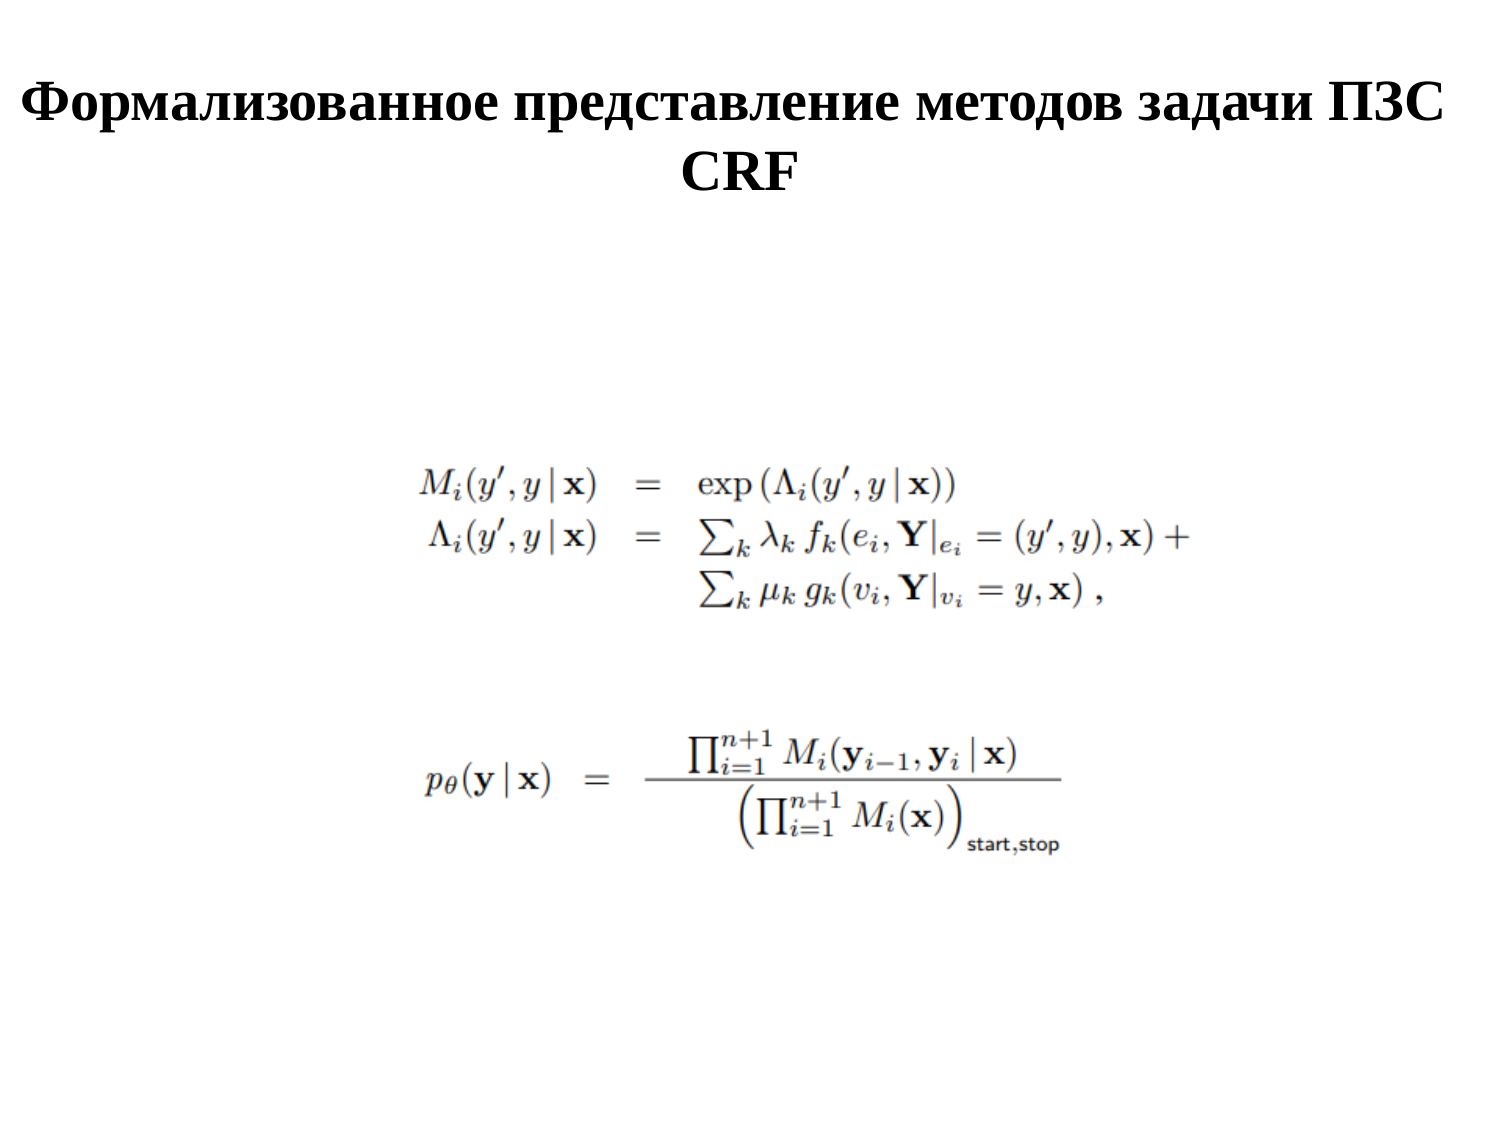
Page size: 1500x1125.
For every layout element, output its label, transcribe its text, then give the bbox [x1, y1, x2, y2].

text_box Формализованное представление методов задачи ПЗС CRF [0, 54, 1500, 210]
picture [407, 444, 1216, 620]
picture [395, 715, 1074, 865]
